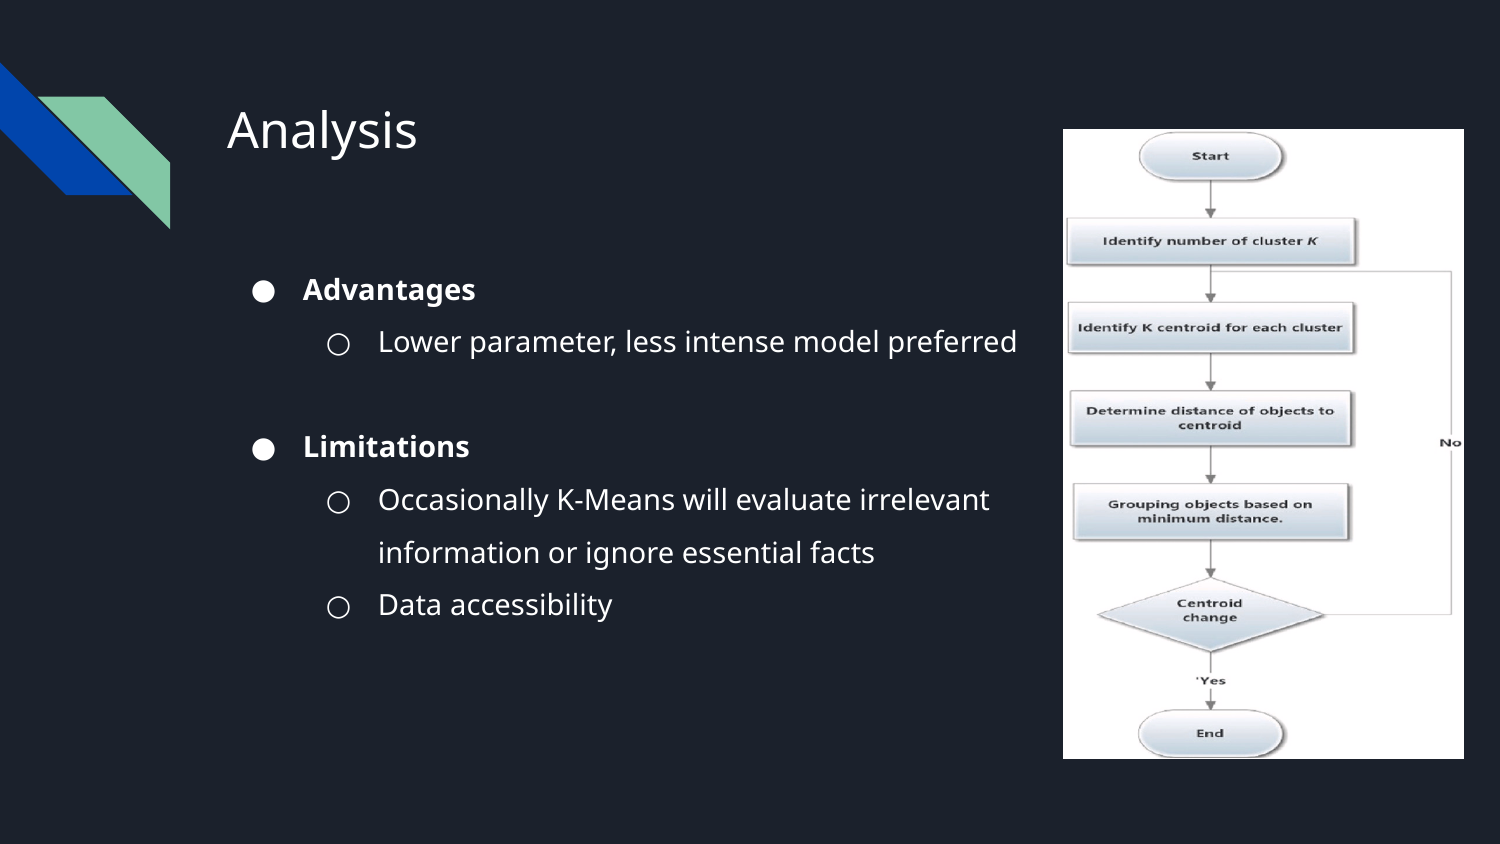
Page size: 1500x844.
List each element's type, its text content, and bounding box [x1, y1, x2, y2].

picture [1062, 129, 1465, 759]
title Analysis [212, 83, 1368, 190]
list Advantages Lower parameter, less intense model preferred Limitations Occasionally K-Means will evaluate irrelevant information or ignore essential facts Data accessibility [212, 238, 1057, 759]
